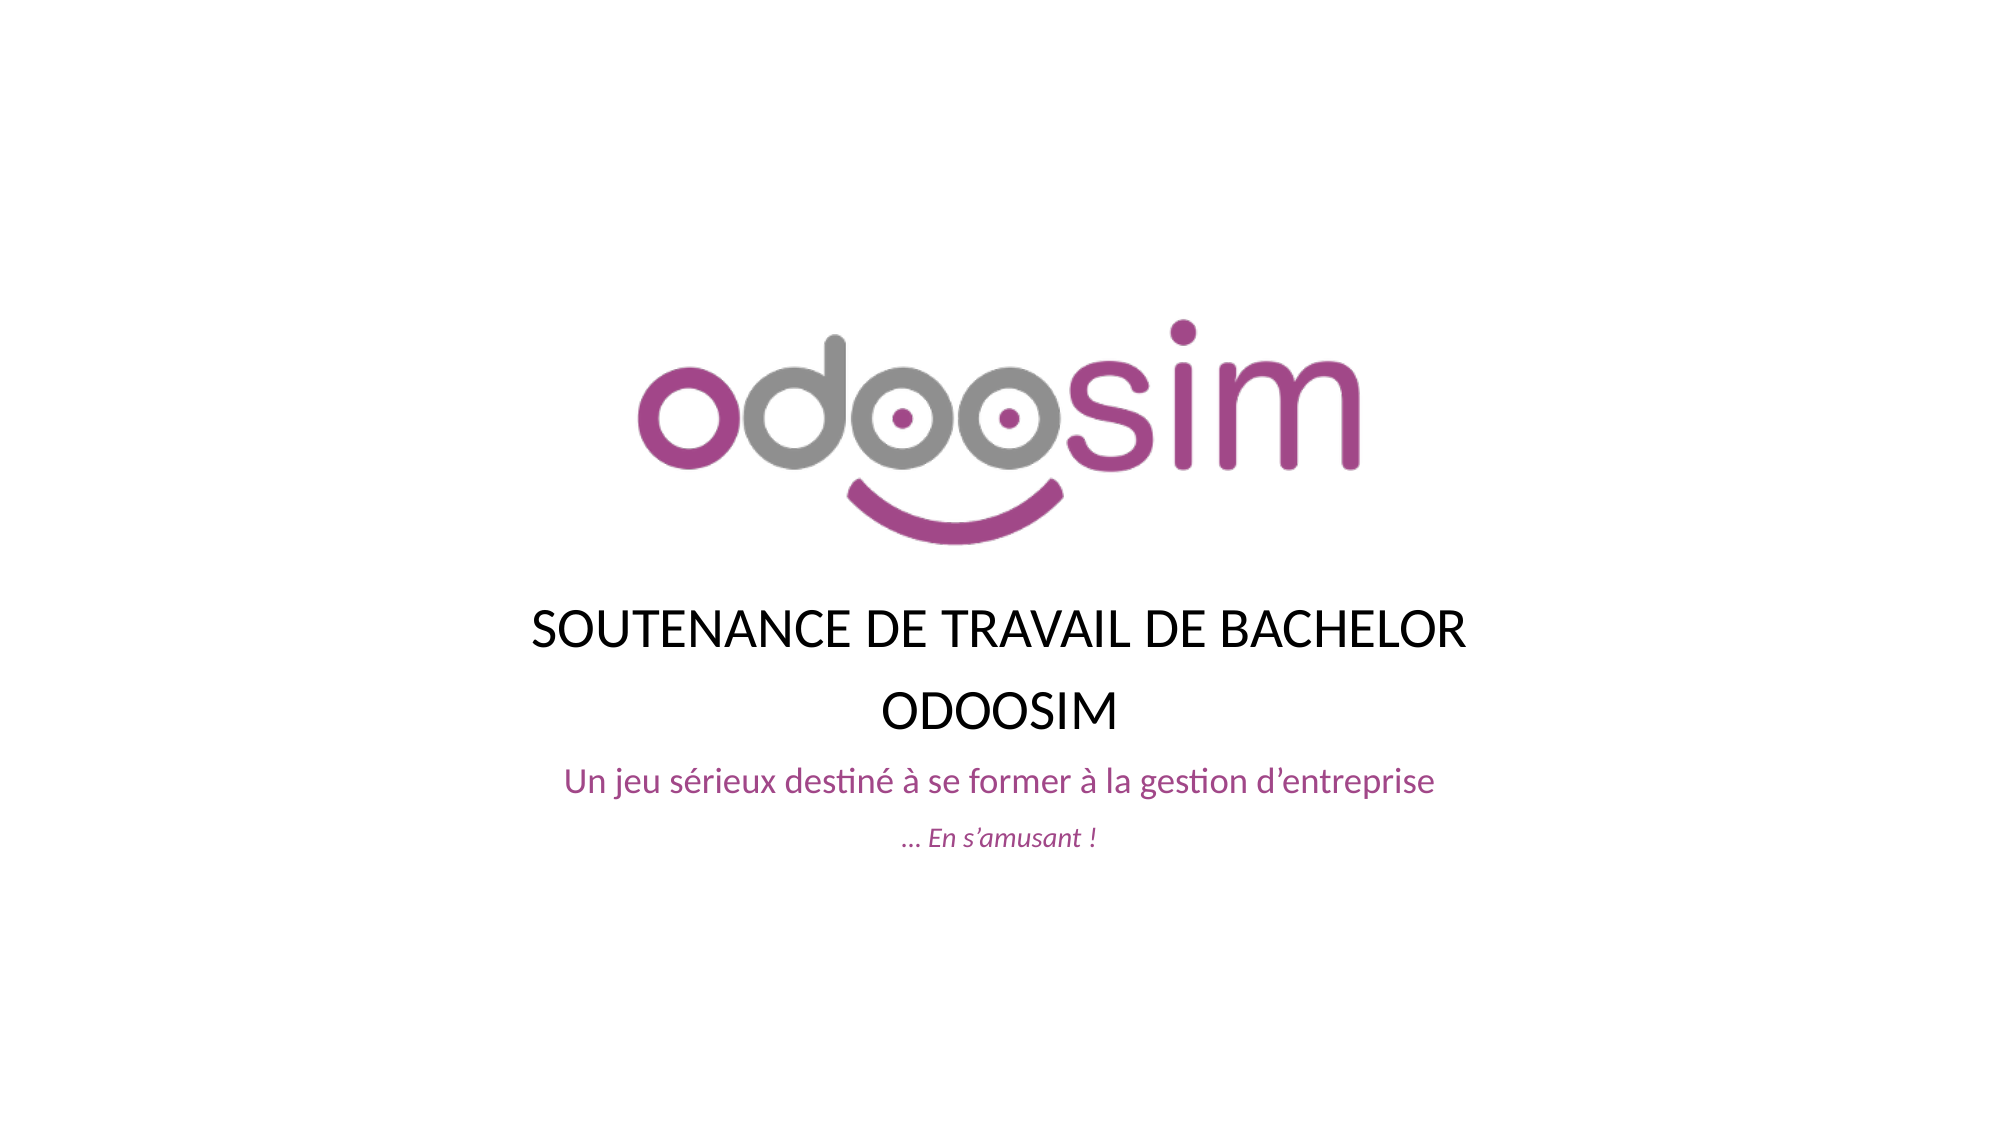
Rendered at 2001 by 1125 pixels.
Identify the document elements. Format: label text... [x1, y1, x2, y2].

picture [583, 311, 1417, 554]
subtitle SOUTENANCE DE TRAVAIL DE BACHELOR ODOOSIM Un jeu sérieux destiné à se former à la gestion d’entreprise … En s’amusant ! [249, 590, 1750, 863]
